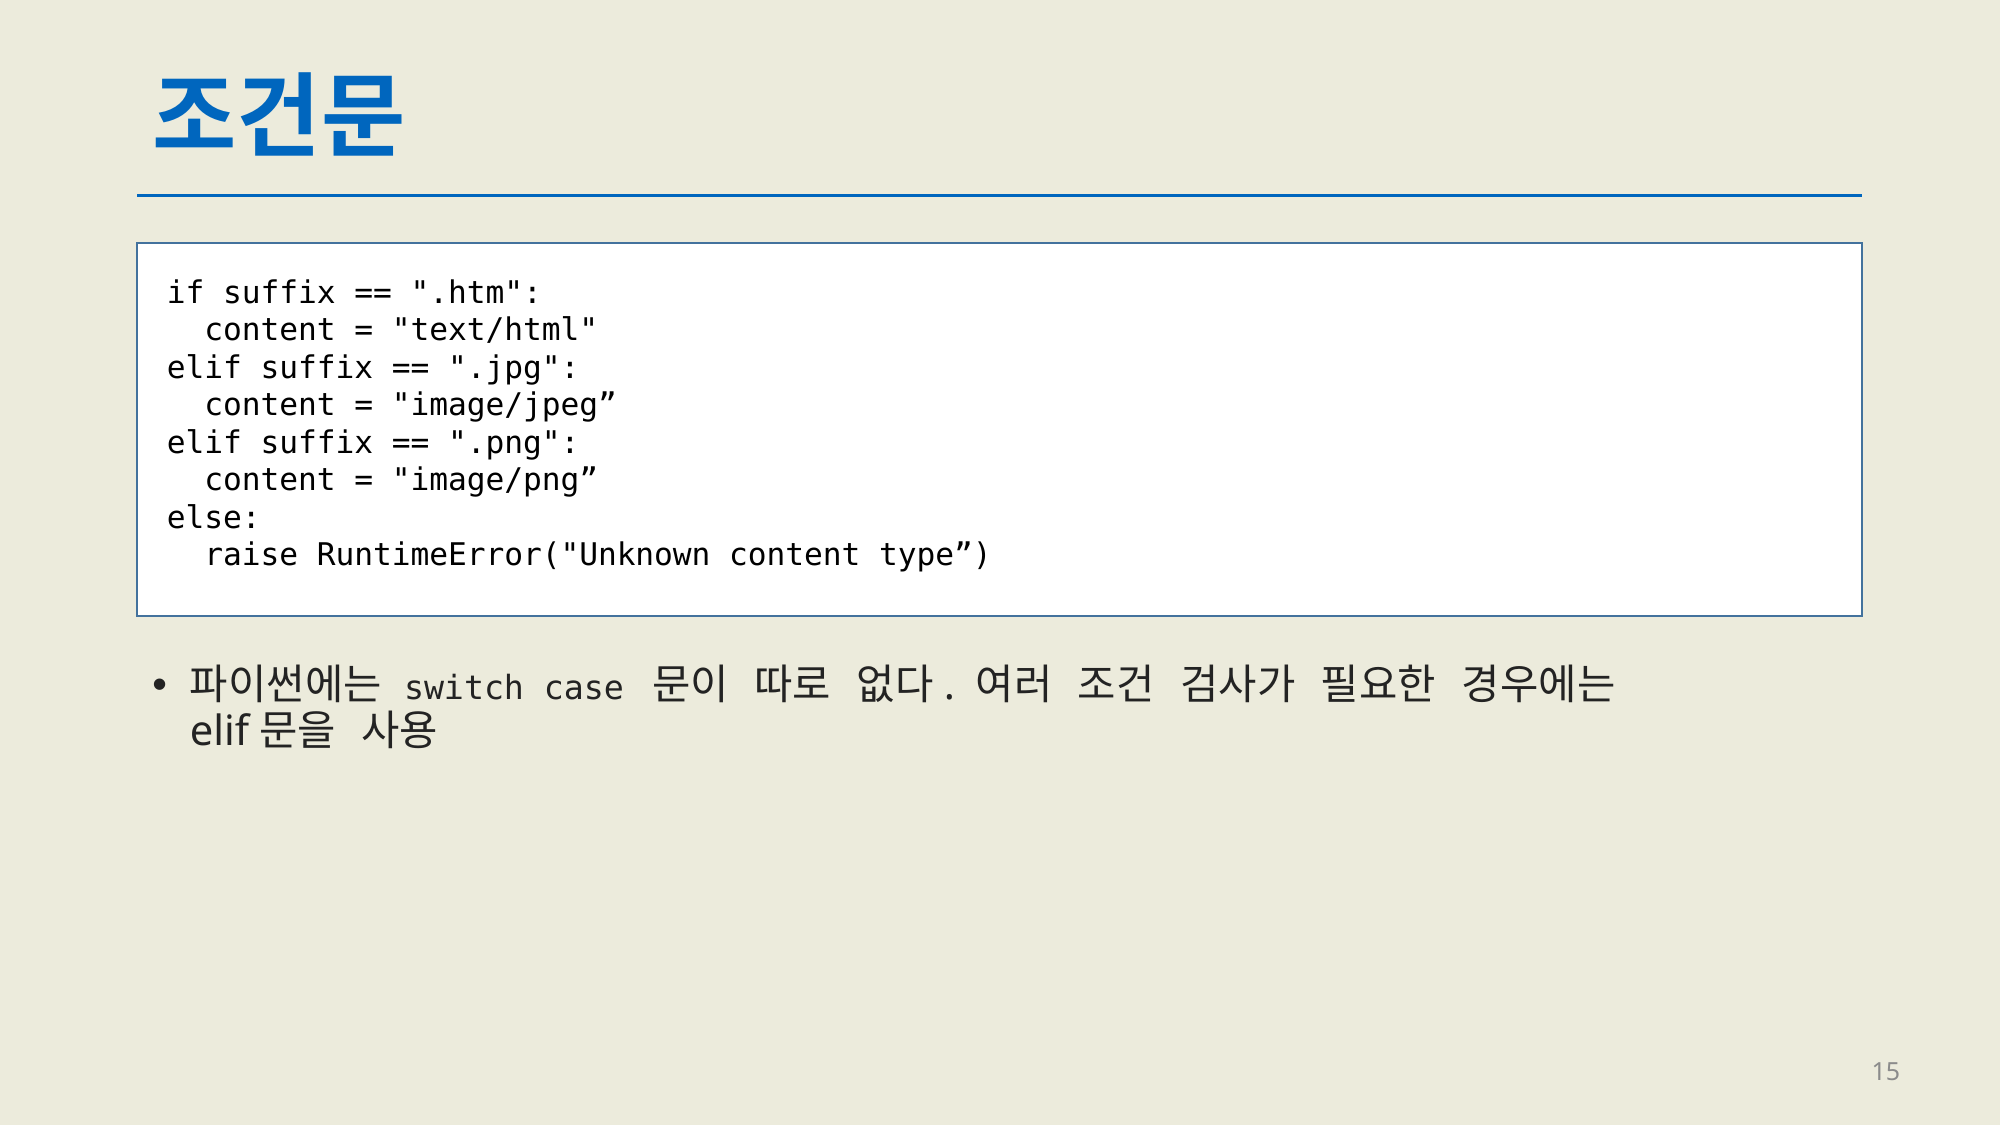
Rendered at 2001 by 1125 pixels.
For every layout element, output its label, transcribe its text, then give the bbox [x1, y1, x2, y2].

title 조건문 [137, 59, 1863, 180]
slide_number 15 [1465, 1042, 1916, 1103]
text_box if suffix == ".htm": content = "text/html" elif suffix == ".jpg": content = "image/jpeg” elif suffix == ".png": content = "image/png” else: raise RuntimeError("Unknown content type”) [136, 242, 1863, 617]
list 파이썬에는 switch case 문이 따로 없다. 여러 조건 검사가 필요한 경우에는 elif문을 사용 [137, 656, 1690, 815]
